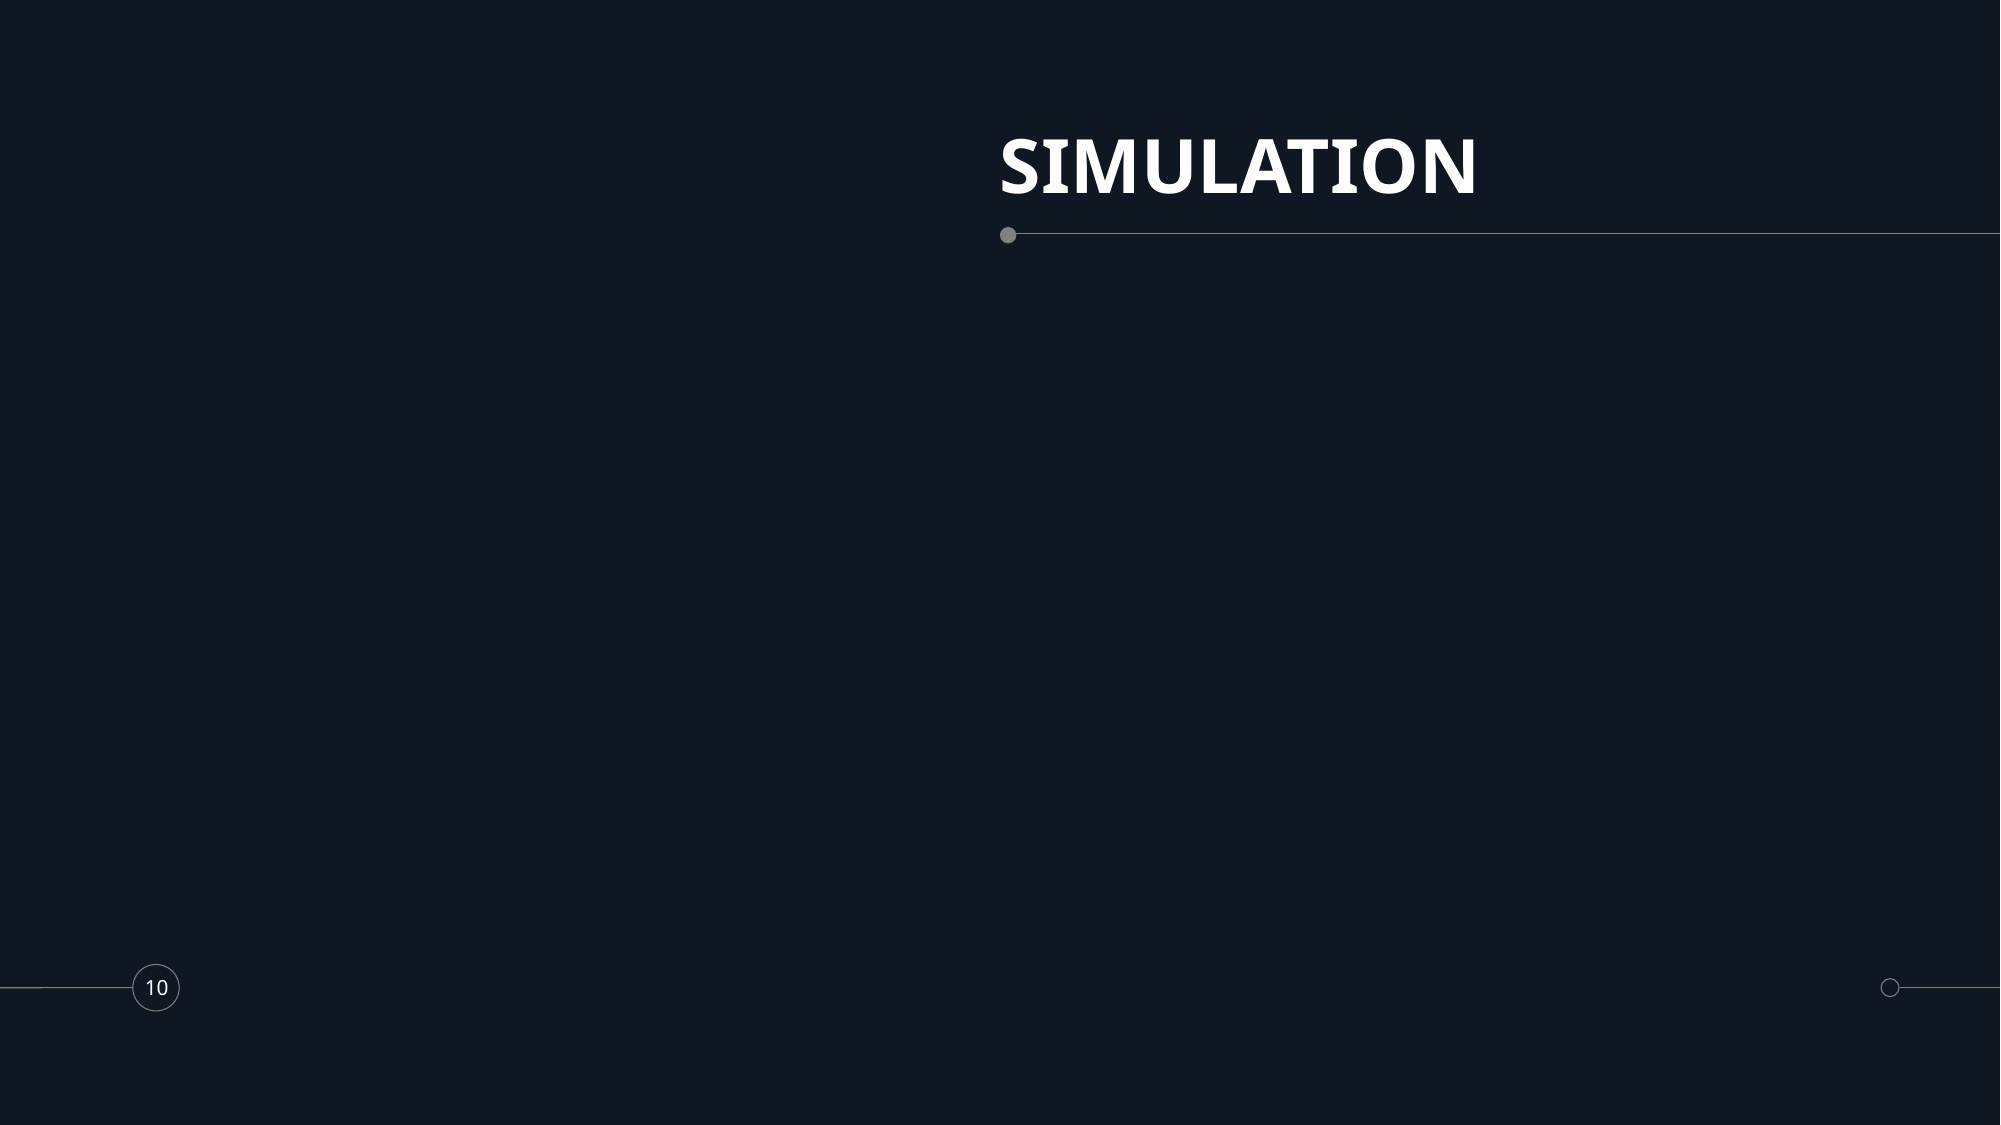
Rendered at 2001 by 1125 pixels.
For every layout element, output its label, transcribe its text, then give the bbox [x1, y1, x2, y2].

title SIMULATION [999, 116, 1872, 210]
slide_number 10 [127, 964, 186, 1014]
